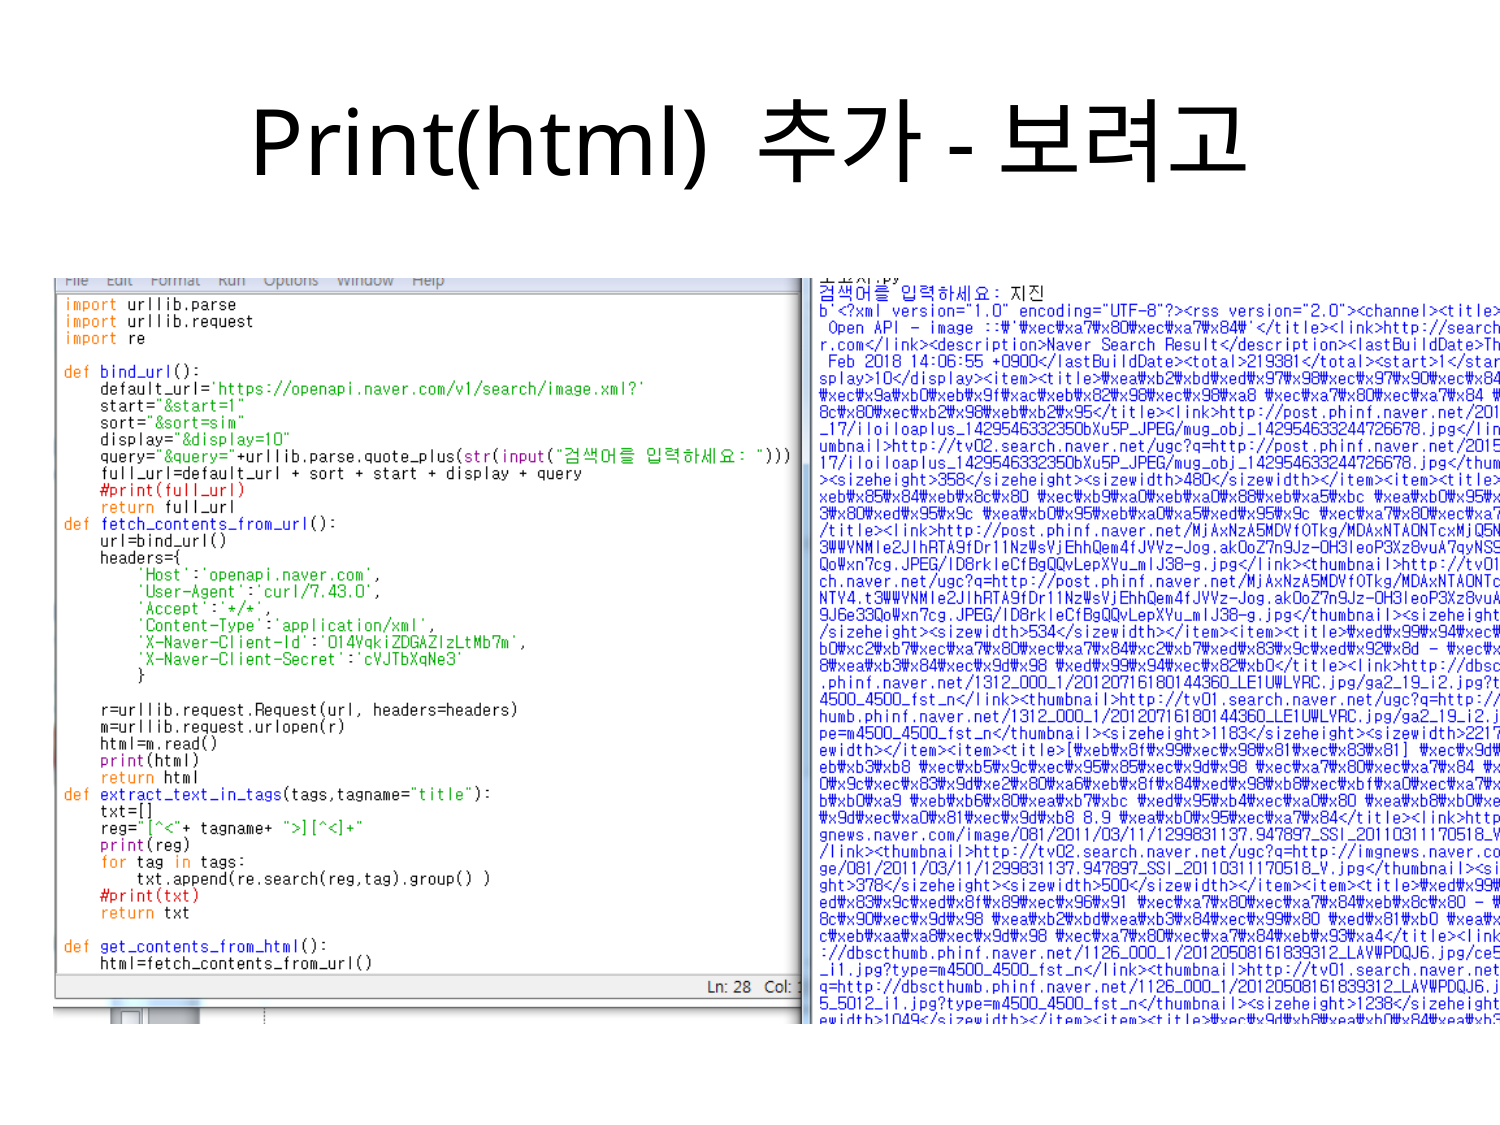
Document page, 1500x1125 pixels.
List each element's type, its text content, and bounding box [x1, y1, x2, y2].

picture [52, 278, 1500, 1024]
title Print(html) 추가-보려고 [75, 45, 1425, 233]
